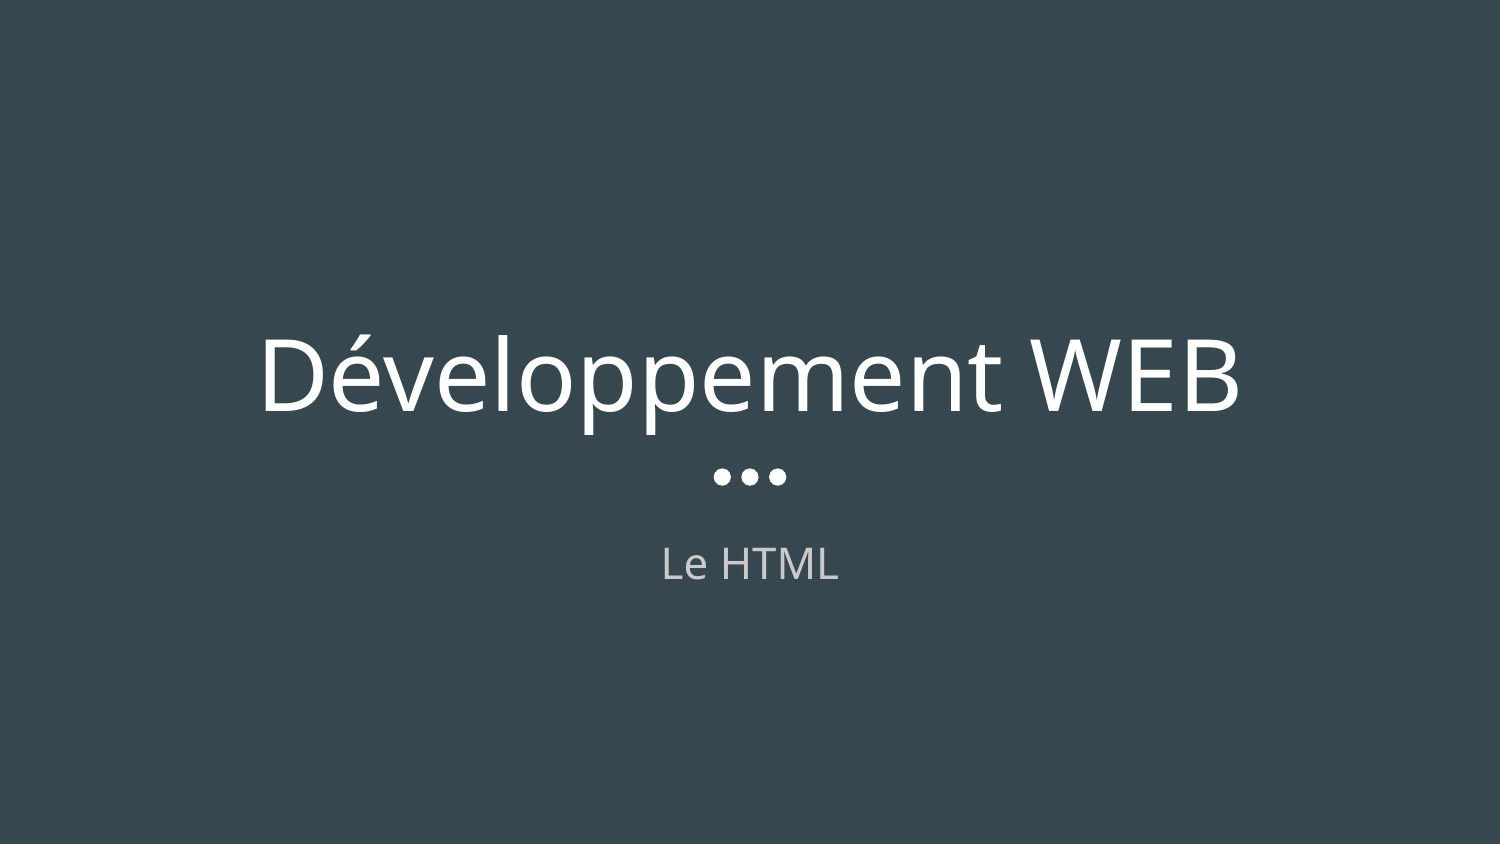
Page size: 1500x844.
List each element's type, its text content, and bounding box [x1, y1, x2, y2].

subtitle Le HTML [110, 520, 1390, 651]
title Développement WEB [110, 162, 1390, 447]
